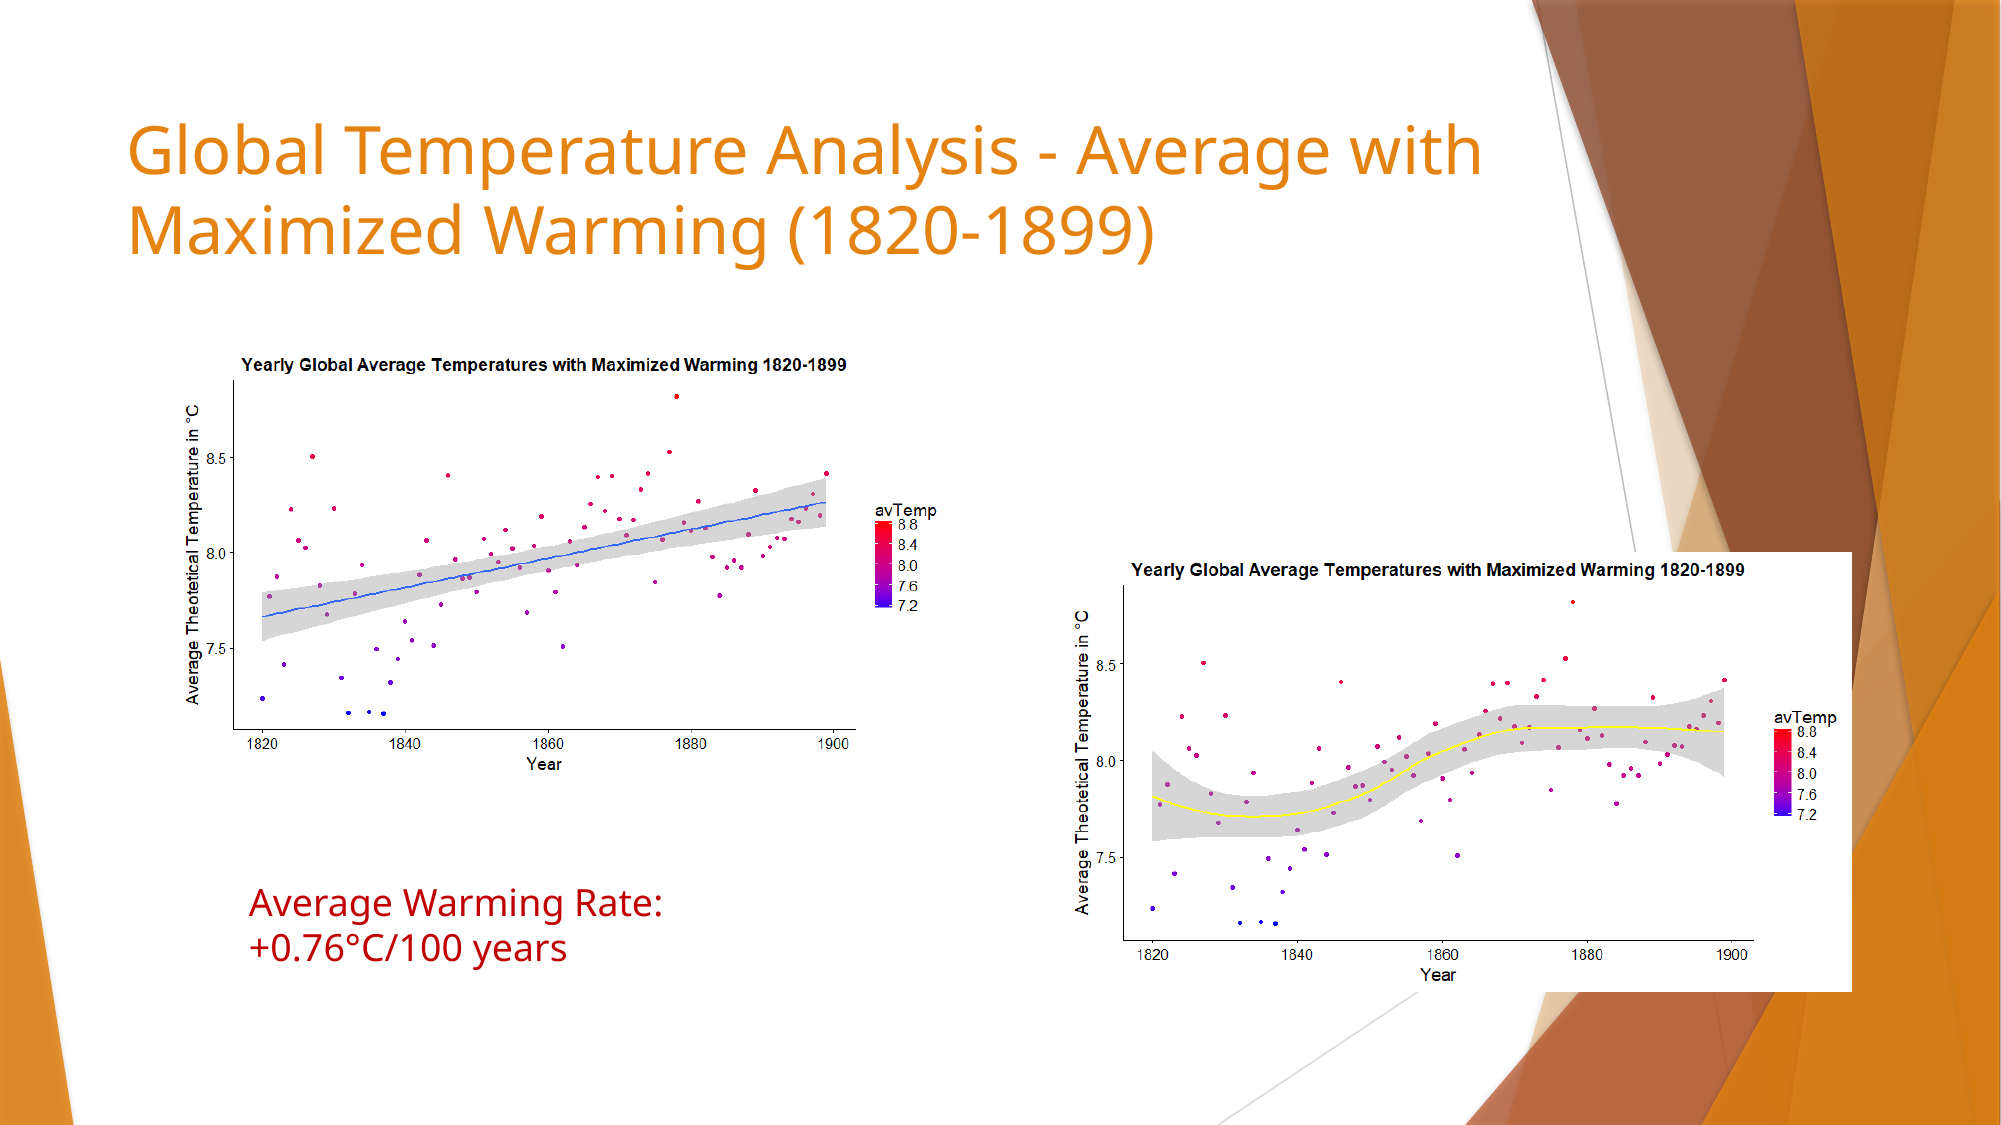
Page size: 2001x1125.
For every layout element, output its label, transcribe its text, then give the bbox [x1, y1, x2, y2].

picture [171, 347, 952, 782]
picture [1060, 551, 1853, 993]
text_box Average Warming Rate: +0.76°C/100 years [234, 871, 679, 977]
title Global Temperature Analysis - Average with Maximized Warming (1820-1899) [111, 99, 1522, 317]
